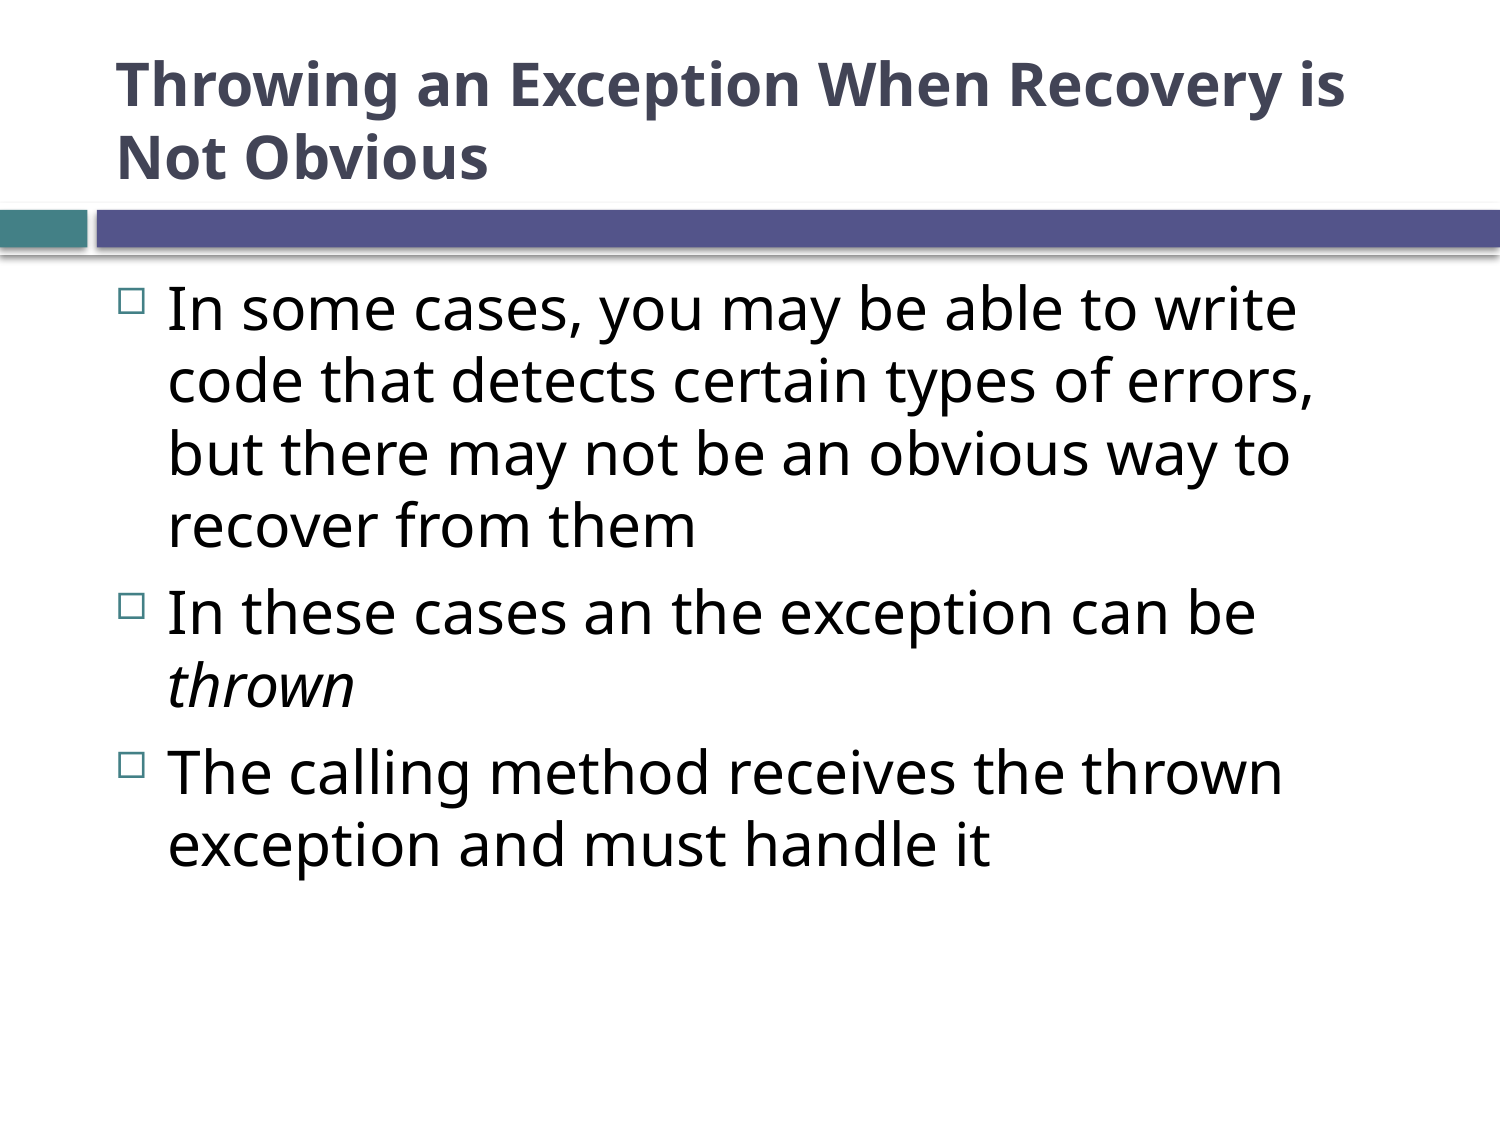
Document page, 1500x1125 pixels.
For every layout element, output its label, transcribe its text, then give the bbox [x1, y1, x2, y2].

list In some cases, you may be able to write code that detects certain types of errors, but there may not be an obvious way to recover from them In these cases an the exception can be thrown The calling method receives the thrown exception and must handle it [100, 262, 1439, 1001]
title Throwing an Exception When Recovery is Not Obvious [100, 37, 1439, 201]
